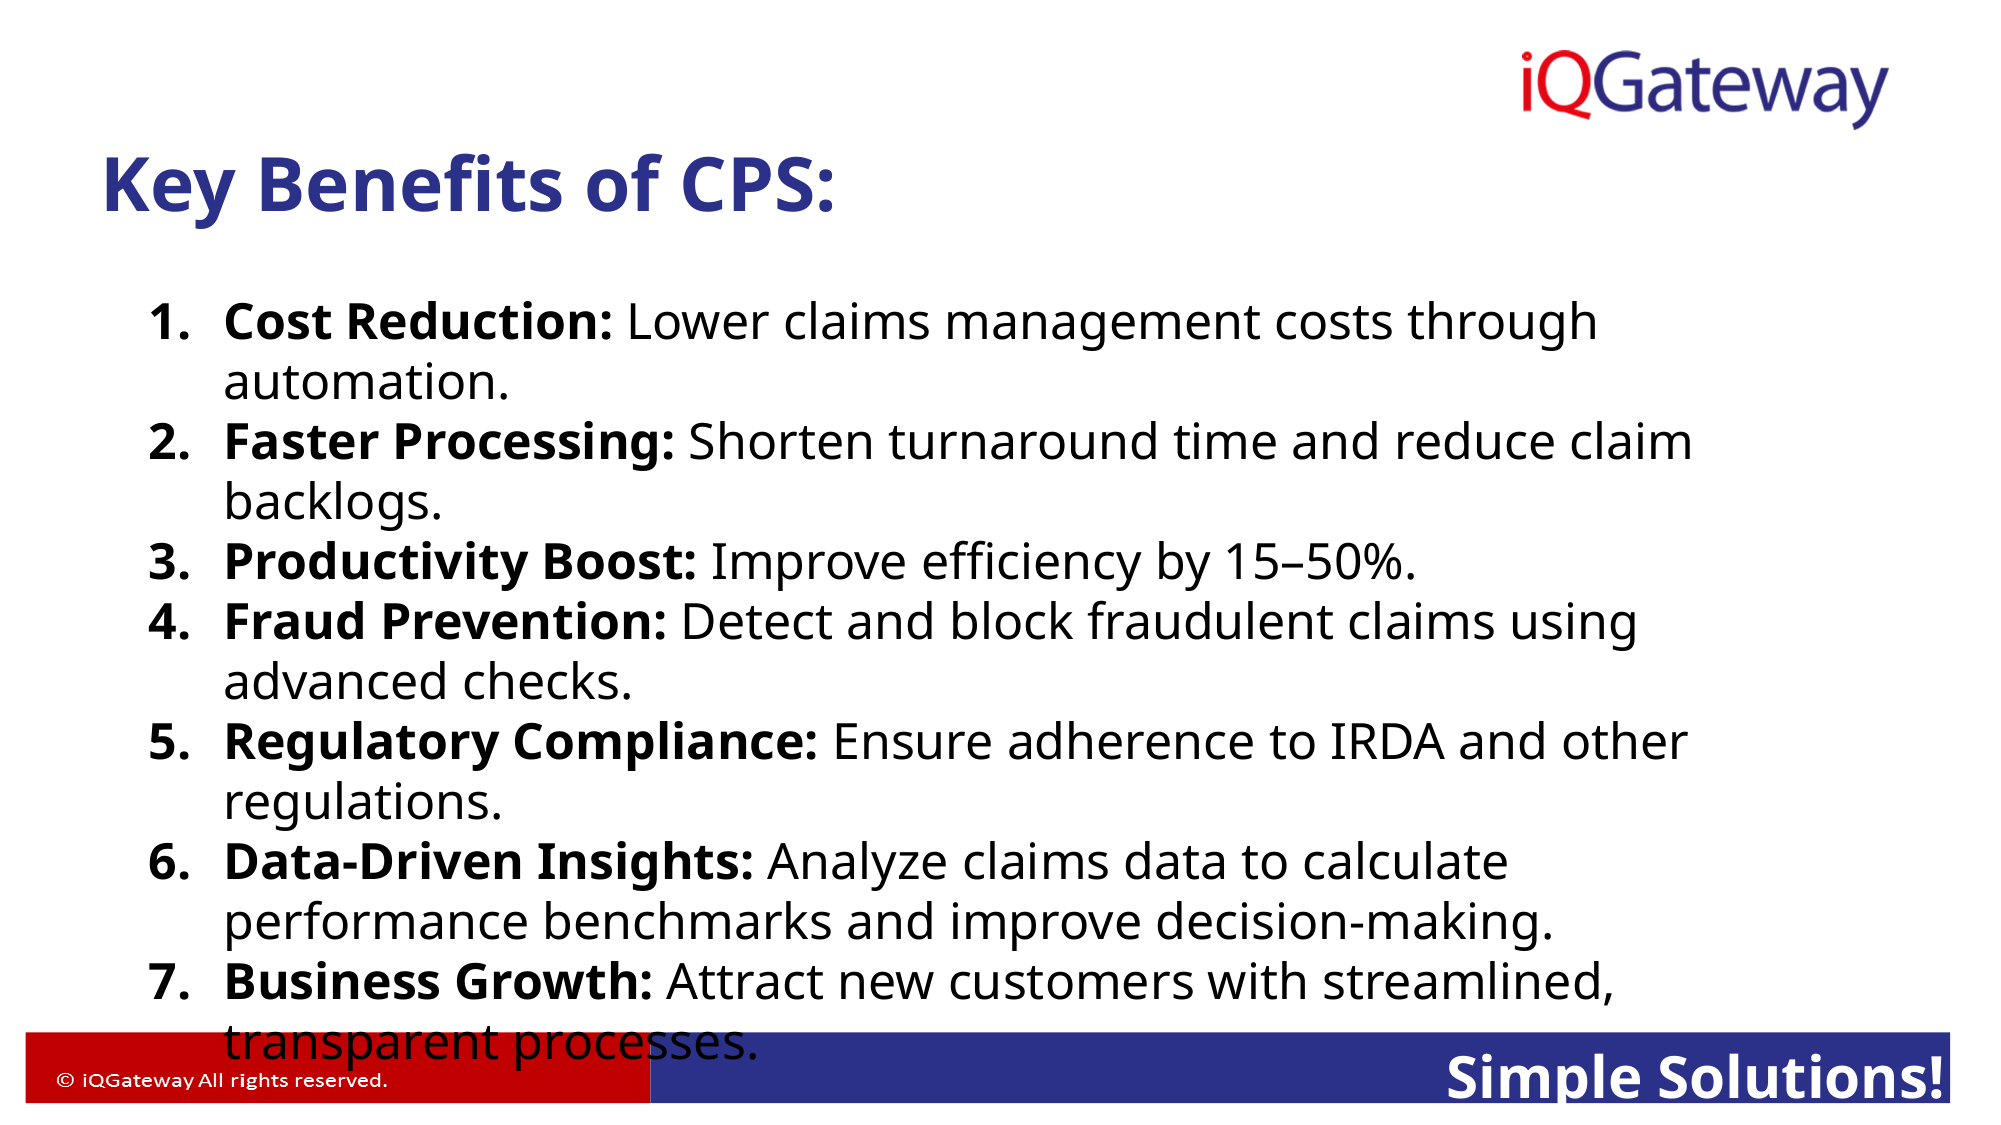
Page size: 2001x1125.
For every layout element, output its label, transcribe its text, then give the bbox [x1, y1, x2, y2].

text_box Cost Reduction: Lower claims management costs through automation. Faster Processing: Shorten turnaround time and reduce claim backlogs. Productivity Boost: Improve efficiency by 15–50%. Fraud Prevention: Detect and block fraudulent claims using advanced checks. Regulatory Compliance: Ensure adherence to IRDA and other regulations. Data-Driven Insights: Analyze claims data to calculate performance benchmarks and improve decision-making. Business Growth: Attract new customers with streamlined, transparent processes. [133, 281, 1843, 1031]
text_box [25, 1031, 1951, 1106]
text_box Key Benefits of CPS: [85, 128, 1796, 234]
picture [1522, 49, 1889, 131]
